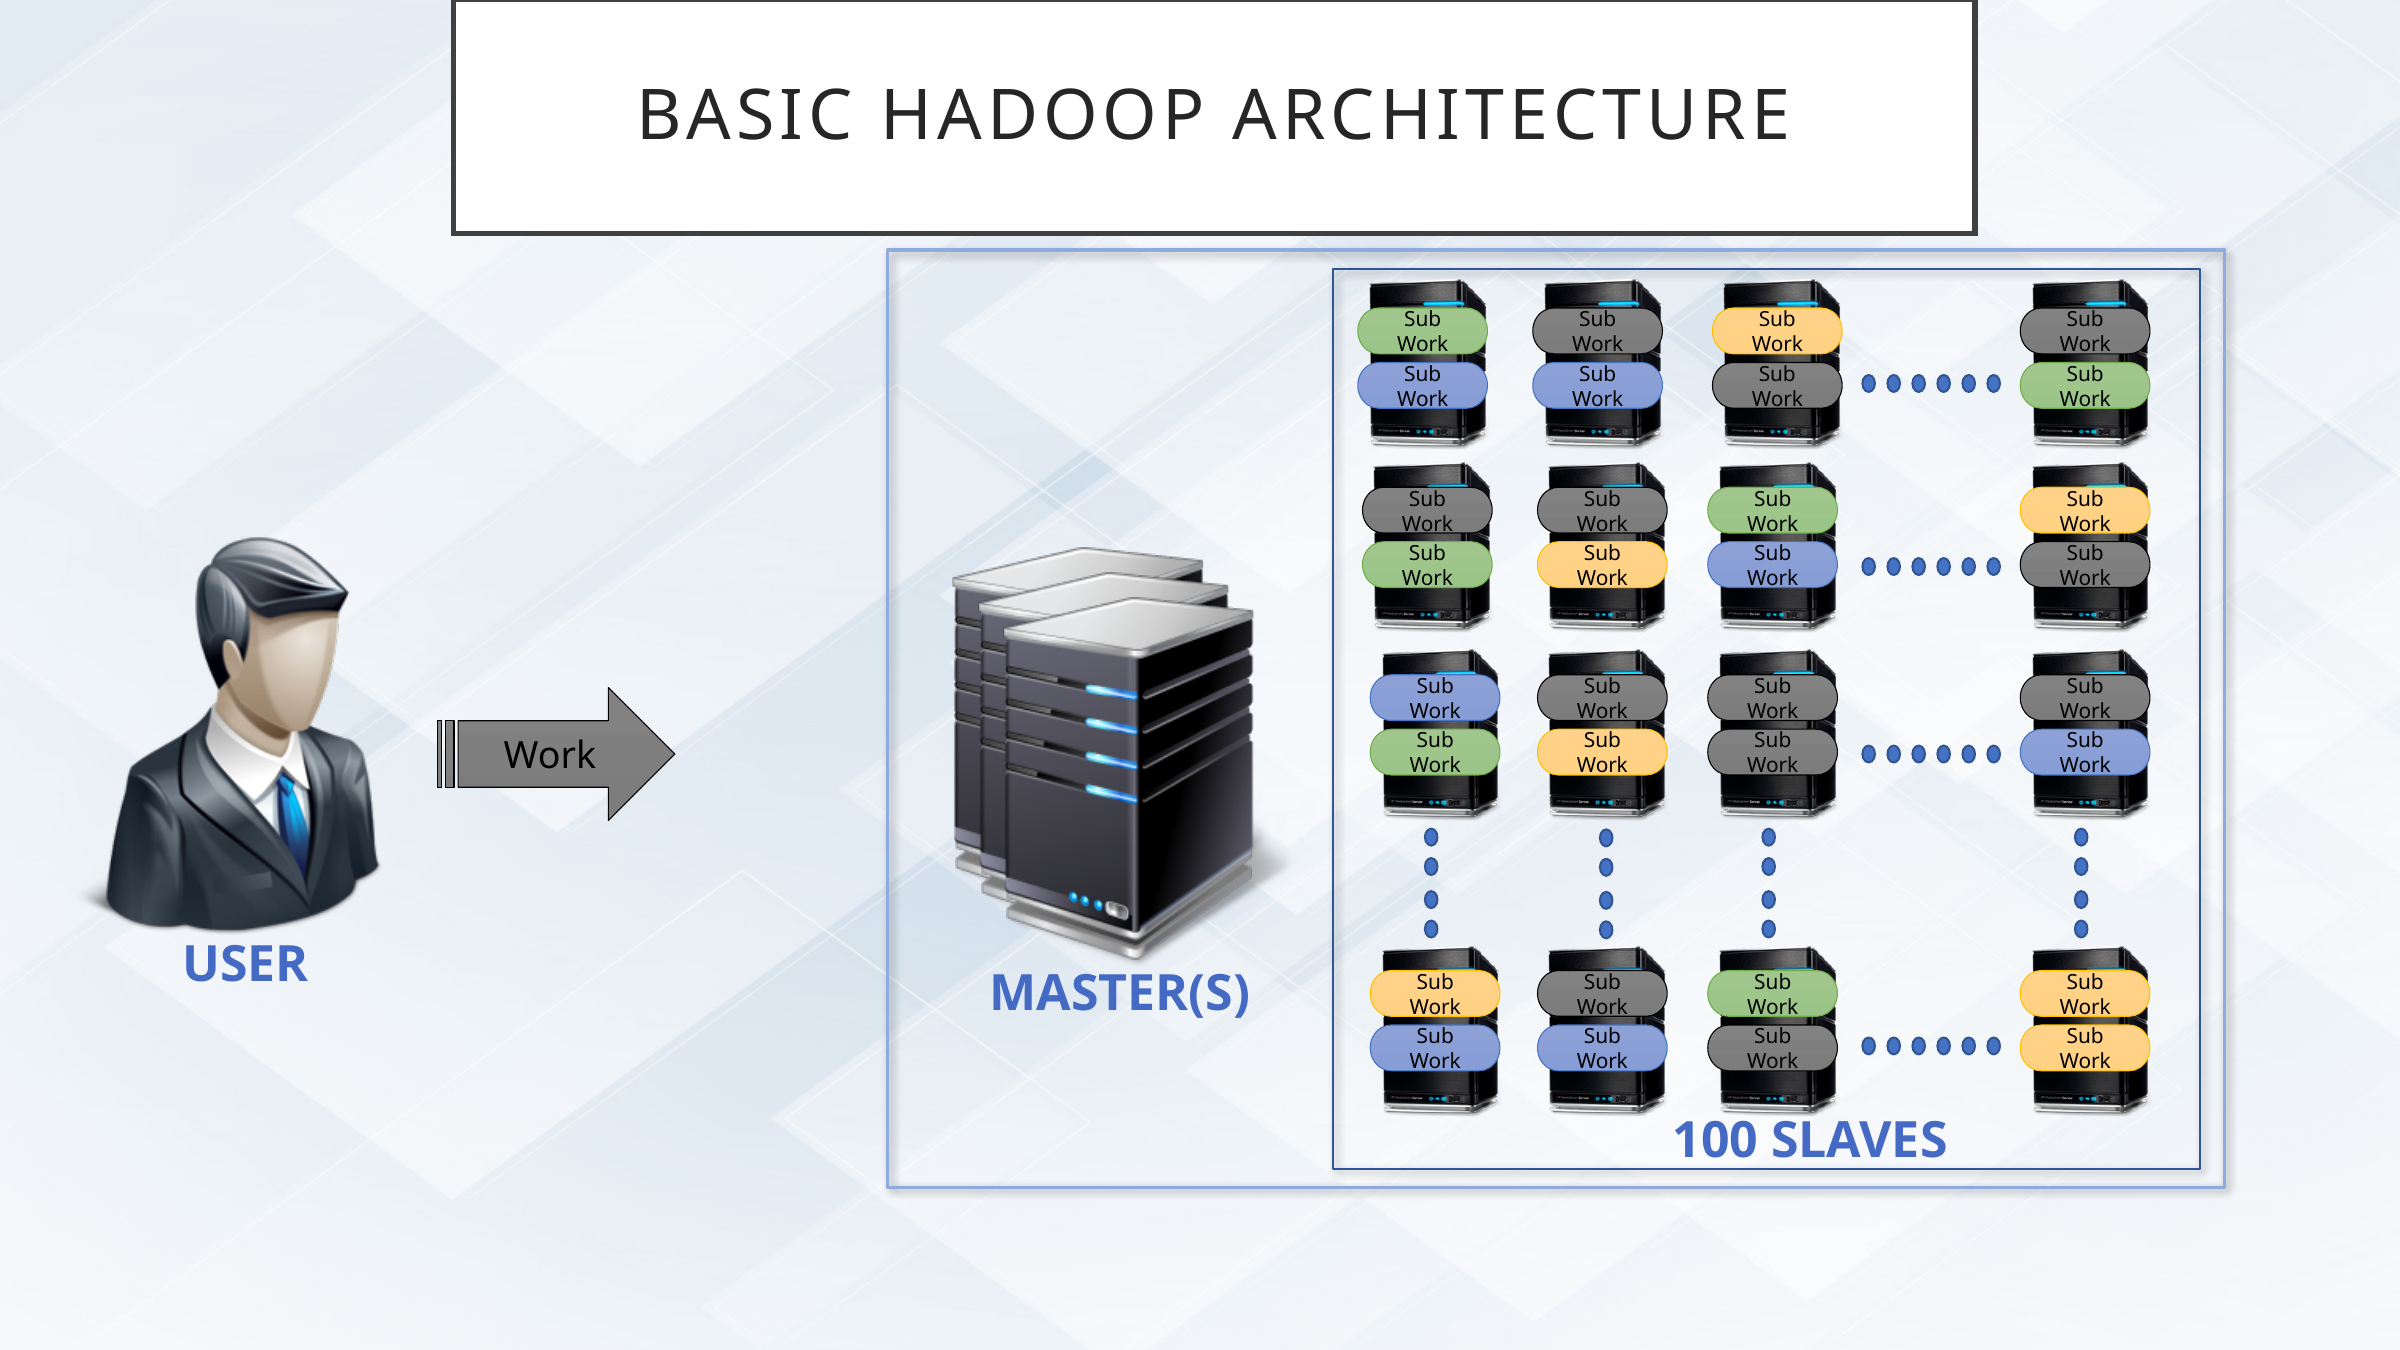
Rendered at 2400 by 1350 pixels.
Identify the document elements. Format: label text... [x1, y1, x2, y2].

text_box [1862, 558, 2000, 575]
text_box 100 SLAVES [1657, 1099, 1963, 1175]
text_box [1424, 828, 1438, 938]
picture [1999, 279, 2180, 450]
text_box Work [457, 687, 676, 822]
picture [1999, 649, 2180, 821]
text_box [45, 536, 447, 1000]
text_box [1762, 828, 1775, 938]
picture [1999, 946, 2180, 1117]
text_box Master(s) [974, 969, 1266, 1029]
picture [1337, 279, 1872, 450]
title Basic Hadoop Architecture [451, 0, 1978, 236]
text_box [1599, 829, 1613, 939]
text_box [924, 518, 1311, 969]
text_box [1862, 1037, 2000, 1055]
picture [1349, 946, 1868, 1117]
text_box Work [447, 720, 455, 788]
text_box [1332, 268, 2200, 1169]
text_box [887, 249, 2225, 1188]
picture [1349, 649, 1868, 821]
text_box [1862, 745, 2000, 763]
picture [1999, 462, 2180, 633]
picture [1341, 462, 1868, 633]
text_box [1862, 374, 2000, 392]
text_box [2074, 828, 2088, 938]
